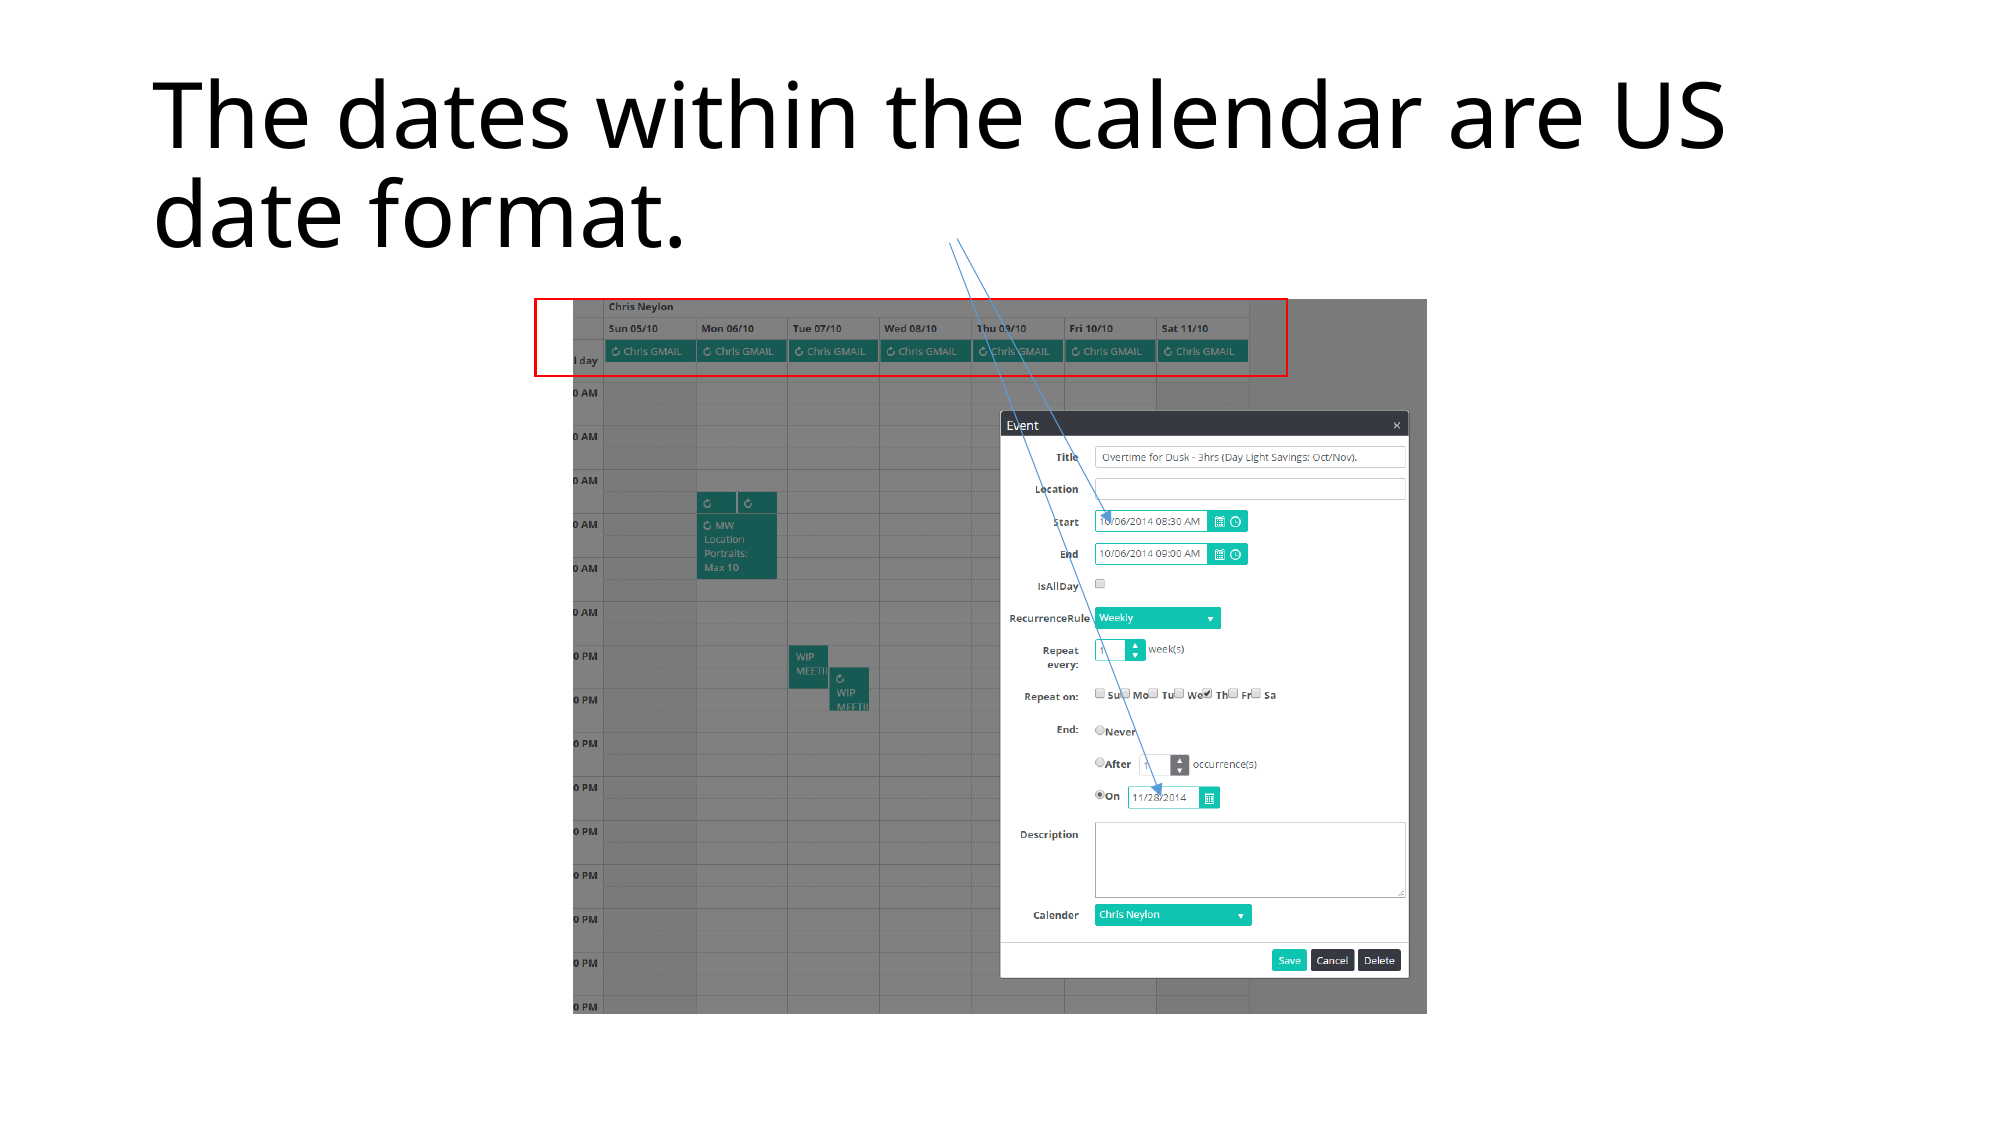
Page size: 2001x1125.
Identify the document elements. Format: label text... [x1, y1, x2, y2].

title The dates within the calendar are US date format. [137, 59, 1863, 278]
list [573, 299, 1426, 1014]
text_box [949, 242, 1161, 797]
text_box [534, 298, 949, 377]
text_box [956, 238, 1112, 242]
